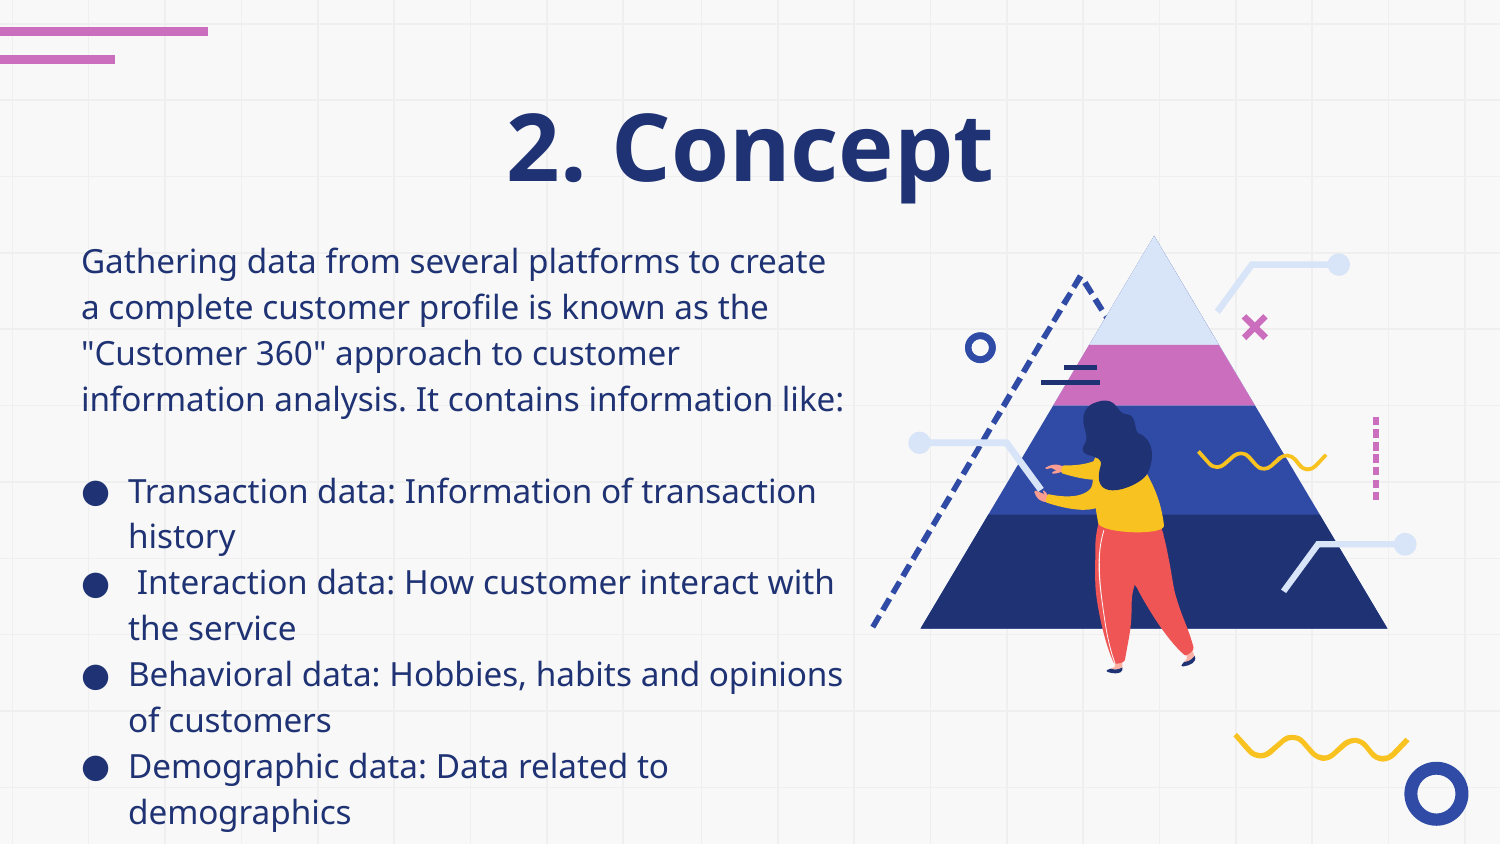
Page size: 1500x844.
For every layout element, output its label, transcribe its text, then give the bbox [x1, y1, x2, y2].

subtitle Gathering data from several platforms to create a complete customer profile is known as the "Customer 360" approach to customer information analysis. It contains information like: Transaction data: Information of transaction history Interaction data: How customer interact with the service Behavioral data: Hobbies, habits and opinions of customers Demographic data: Data related to demographics [66, 219, 865, 597]
title 2. Concept [118, 72, 1383, 167]
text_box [870, 235, 1417, 664]
